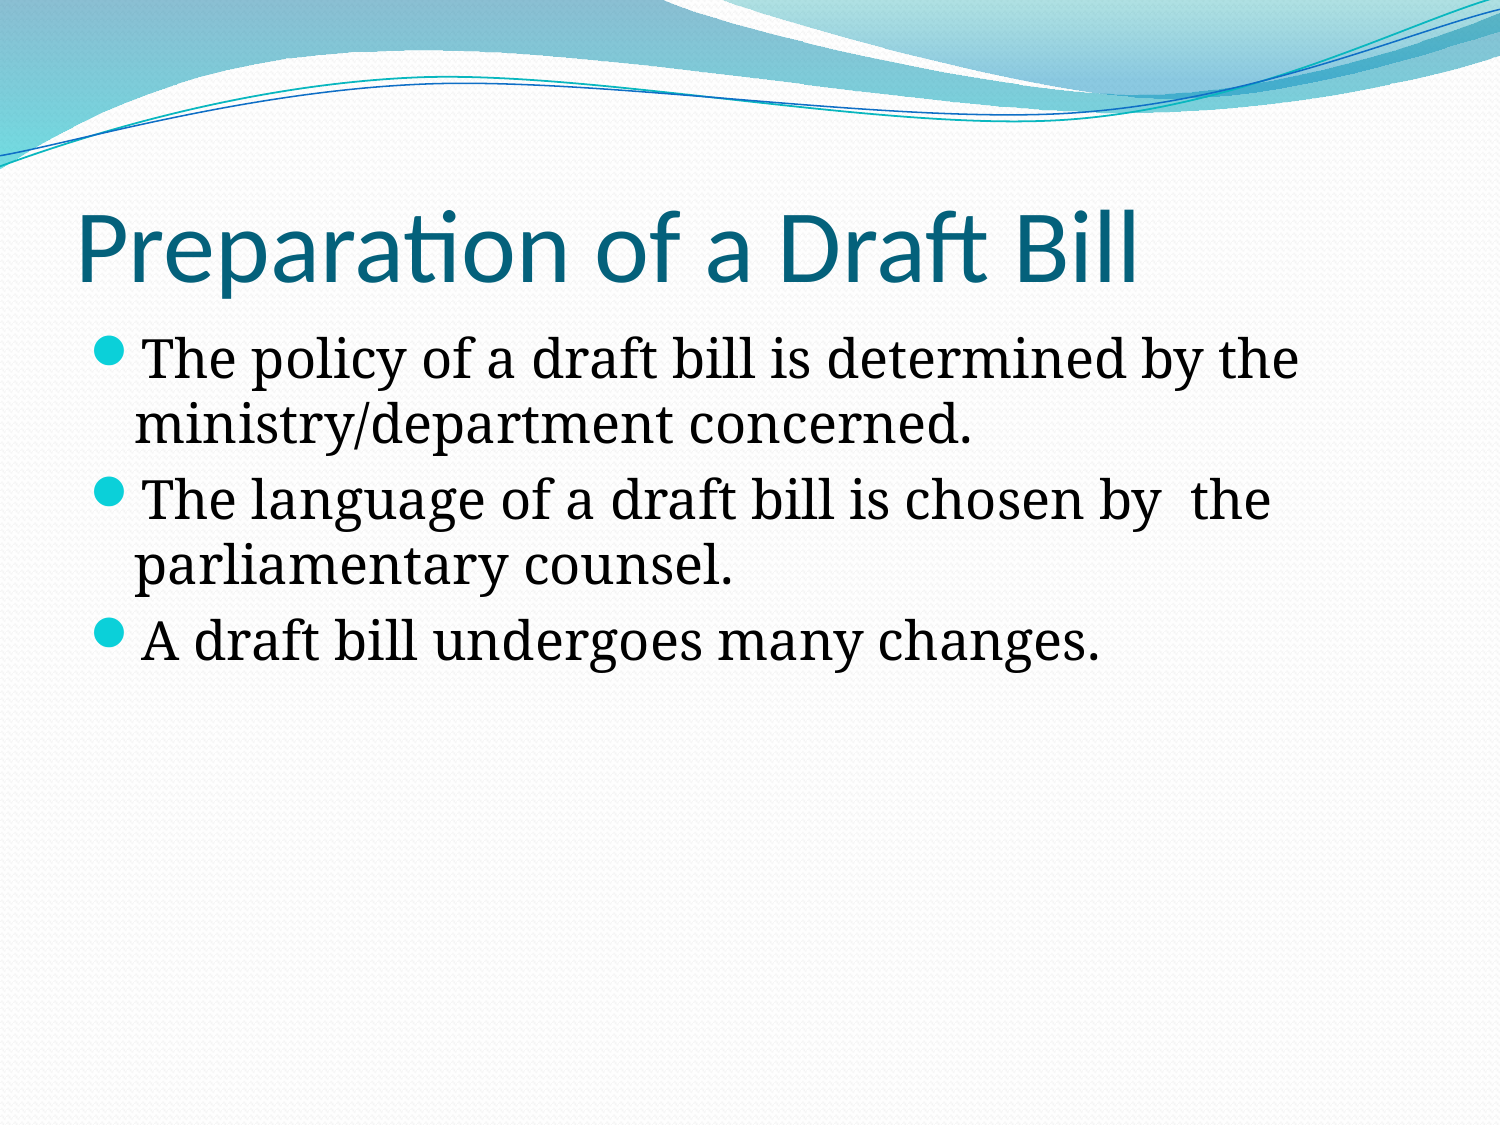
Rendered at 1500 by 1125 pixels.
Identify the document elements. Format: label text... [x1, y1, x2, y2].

title Preparation of a Draft Bill [75, 115, 1425, 303]
list The policy of a draft bill is determined by the ministry/department concerned. The language of a draft bill is chosen by the parliamentary counsel. A draft bill undergoes many changes. [75, 317, 1425, 1038]
